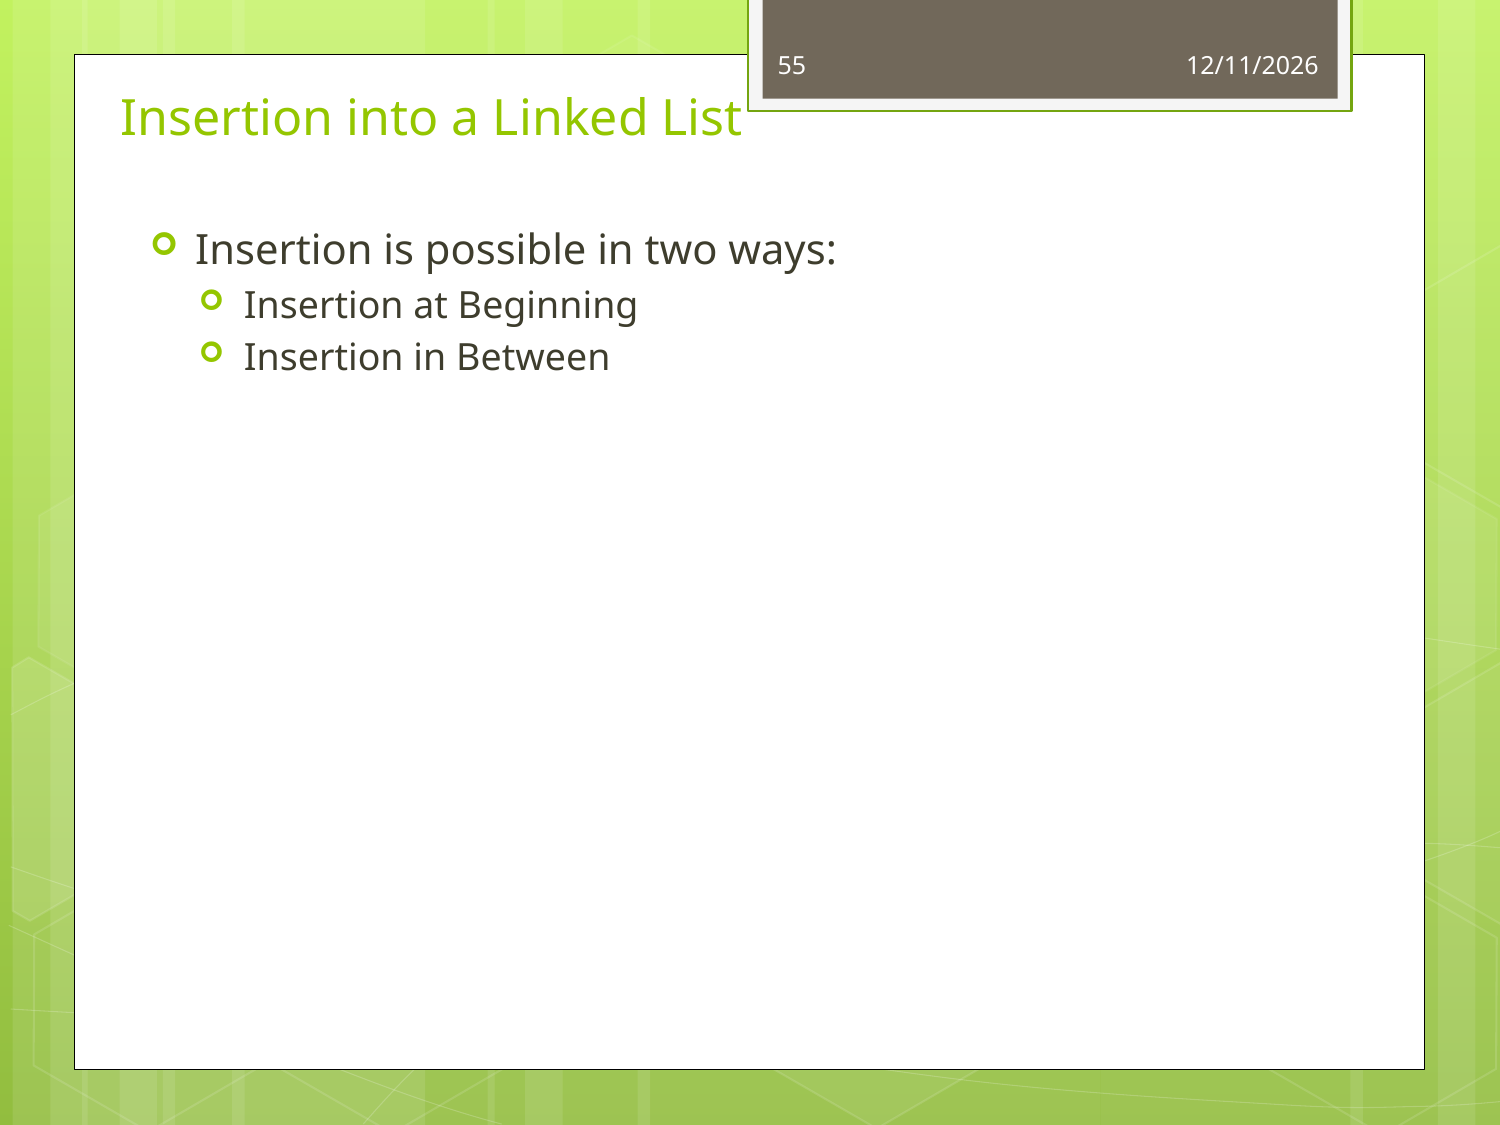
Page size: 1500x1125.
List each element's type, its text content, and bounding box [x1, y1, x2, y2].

slide_number 55 [762, 36, 982, 97]
title Insertion into a Linked List [105, 78, 1258, 154]
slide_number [983, 36, 1334, 97]
list Insertion is possible in two ways: Insertion at Beginning Insertion in Between [123, 215, 1236, 988]
